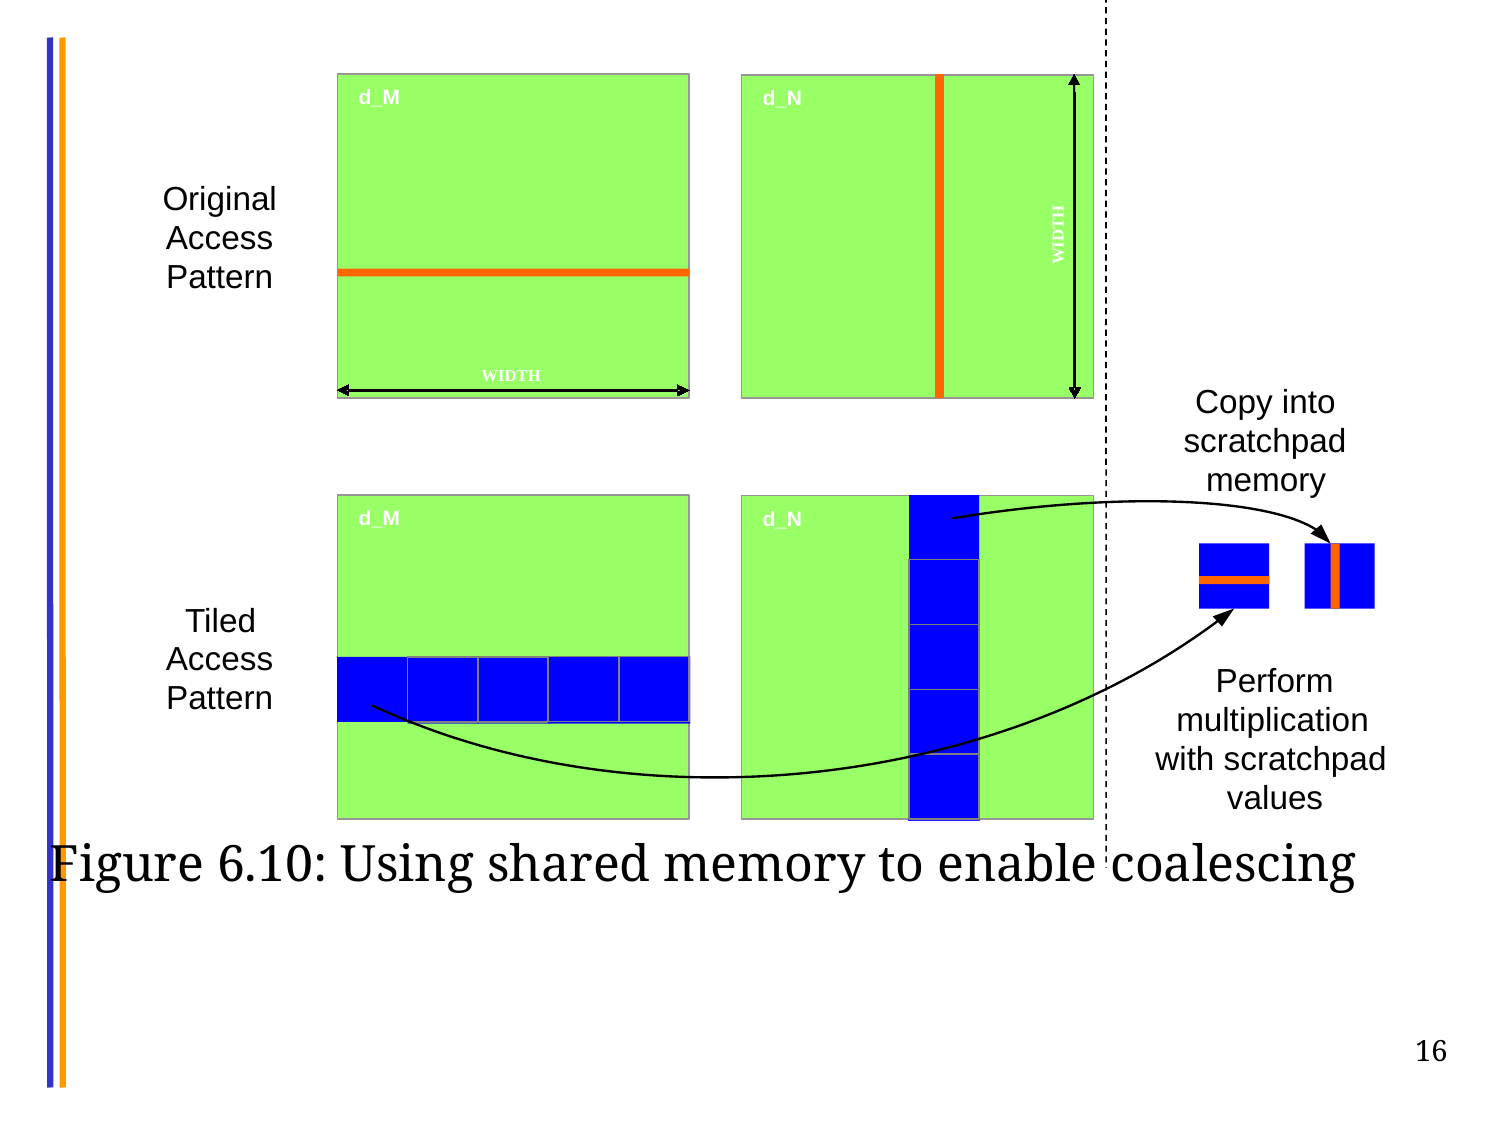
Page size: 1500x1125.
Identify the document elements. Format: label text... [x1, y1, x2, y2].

slide_number 16 [1149, 1024, 1463, 1100]
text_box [124, 0, 1413, 901]
